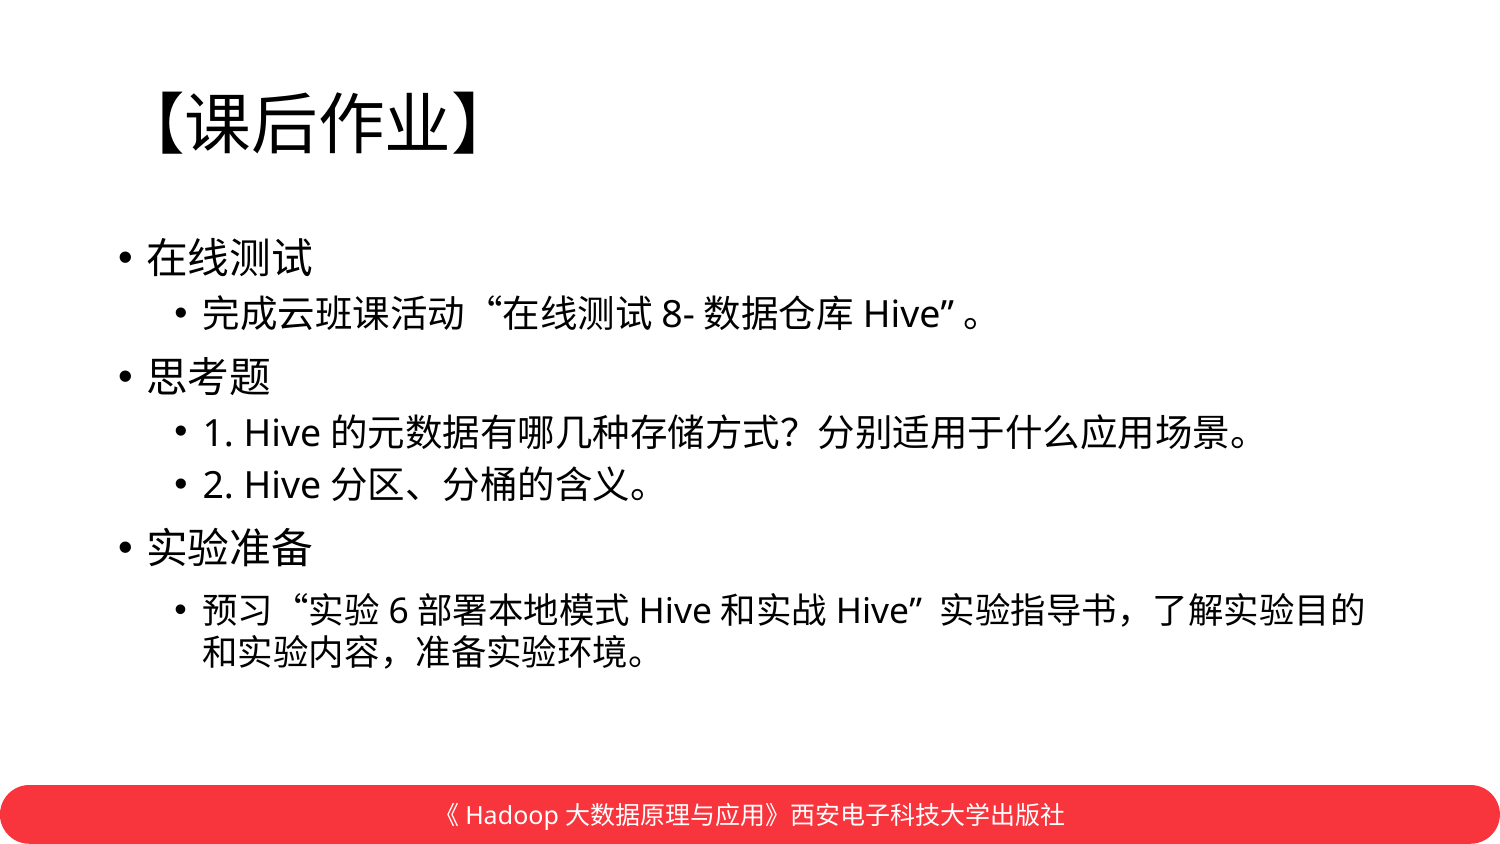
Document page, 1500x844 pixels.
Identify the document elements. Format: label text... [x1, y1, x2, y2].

title 【课后作业】 [103, 44, 1397, 208]
list 在线测试 完成云班课活动“在线测试8-数据仓库Hive”。 思考题 1. Hive的元数据有哪几种存储方式？分别适用于什么应用场景。 2. Hive分区、分桶的含义。 实验准备 预习“实验6部署本地模式Hive和实战Hive” 实验指导书，了解实验目的和实验内容，准备实验环境。 [103, 224, 1397, 760]
